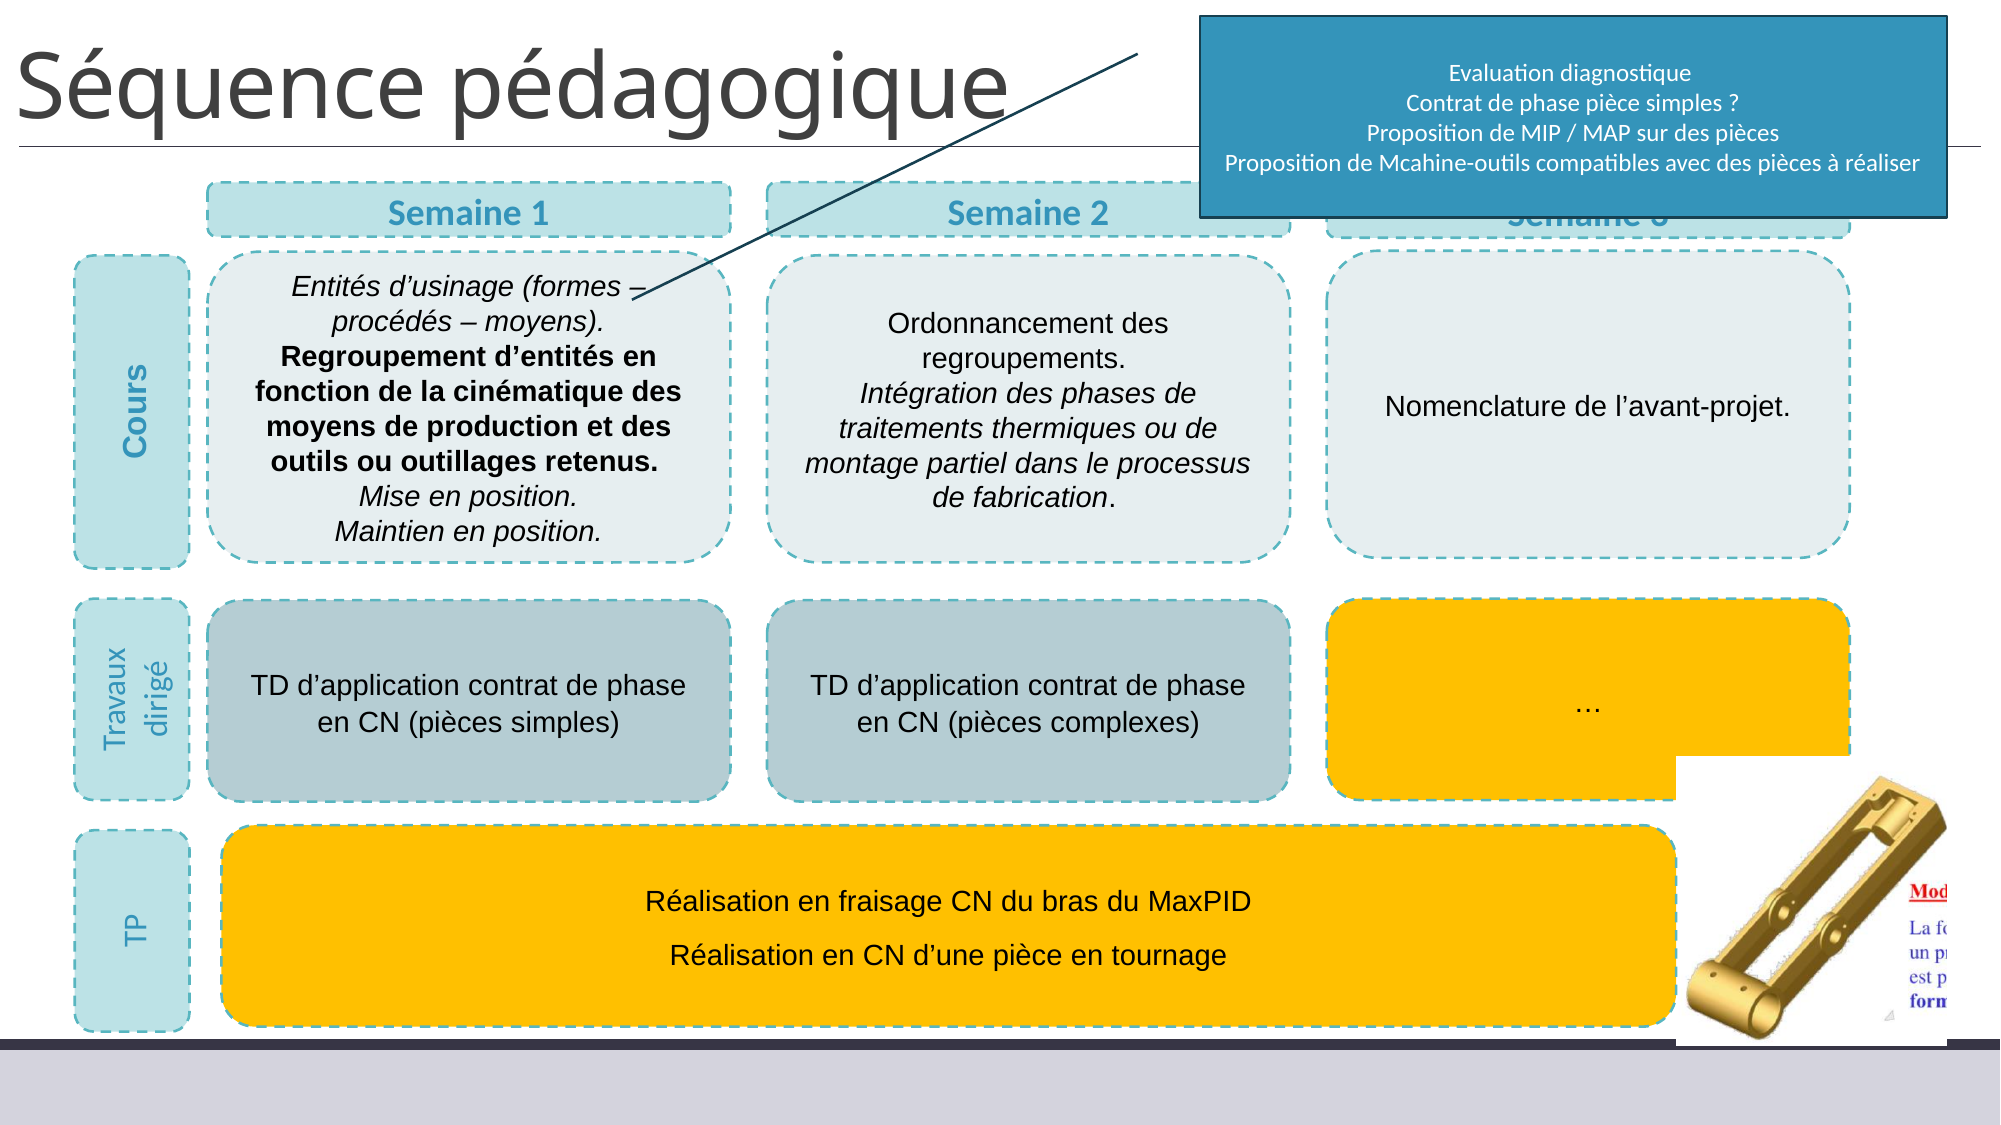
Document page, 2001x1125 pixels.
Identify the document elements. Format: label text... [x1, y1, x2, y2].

text_box Cours [73, 254, 191, 570]
text_box TD d’application contrat de phase en CN (pièces simples) [206, 598, 732, 803]
text_box TD d’application contrat de phase en CN (pièces complexes) [765, 598, 1292, 803]
text_box Réalisation en fraisage CN du bras du MaxPID Réalisation en CN d’une pièce en tournage [220, 823, 1672, 1028]
text_box Evaluation diagnostique Contrat de phase pièce simples ? Proposition de MIP / MAP sur des pièces Proposition de Mcahine-outils compatibles avec des pièces à réaliser [631, 52, 1139, 301]
text_box Semaine 2 [765, 180, 869, 232]
text_box Semaine 2 [769, 180, 1292, 238]
text_box Evaluation diagnostique Contrat de phase pièce simples ? Proposition de MIP / MAP sur des pièces Proposition de Mcahine-outils compatibles avec des pièces à réaliser [1199, 15, 1948, 219]
picture [1675, 755, 1948, 1047]
text_box Entités d’usinage (formes – procédés – moyens). Regroupement d’entités en fonction de la cinématique des moyens de production et des outils ou outillages retenus. Mise en position. Maintien en position. [206, 250, 732, 564]
text_box Ordonnancement des regroupements. Intégration des phases de traitements thermiques ou de montage partiel dans le processus de fabrication. [765, 253, 1292, 564]
text_box Travaux dirigé [73, 597, 191, 802]
text_box Semaine 1 [206, 181, 732, 238]
title Séquence pédagogique [0, 0, 2000, 145]
text_box Nomenclature de l’avant-projet. [1325, 249, 1852, 560]
text_box Semaine 3 [1325, 219, 1852, 240]
text_box TP [73, 828, 191, 1033]
text_box … [1325, 597, 1852, 802]
